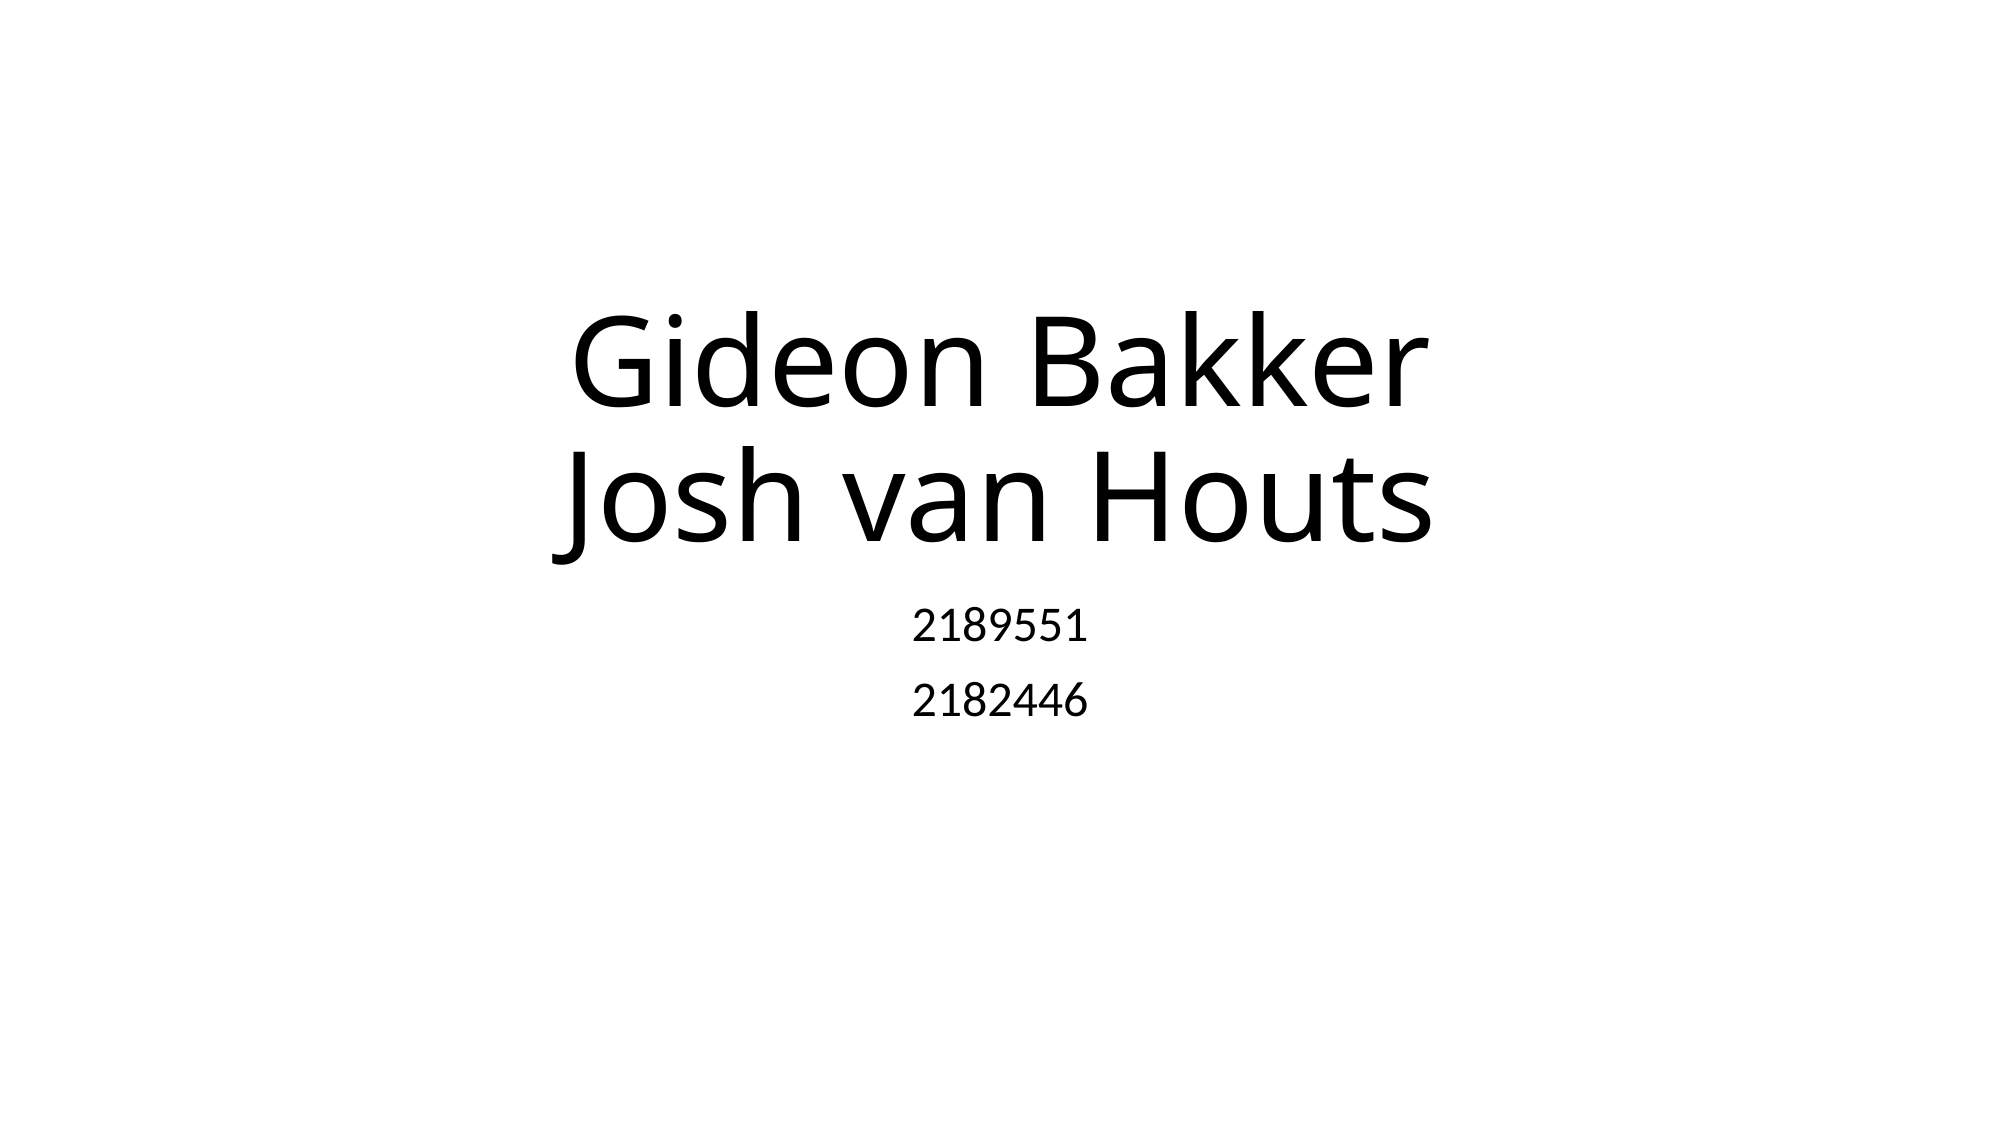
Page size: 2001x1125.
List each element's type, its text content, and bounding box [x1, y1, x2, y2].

title Gideon Bakker Josh van Houts [249, 184, 1750, 576]
subtitle 2189551 2182446 [249, 590, 1750, 863]
